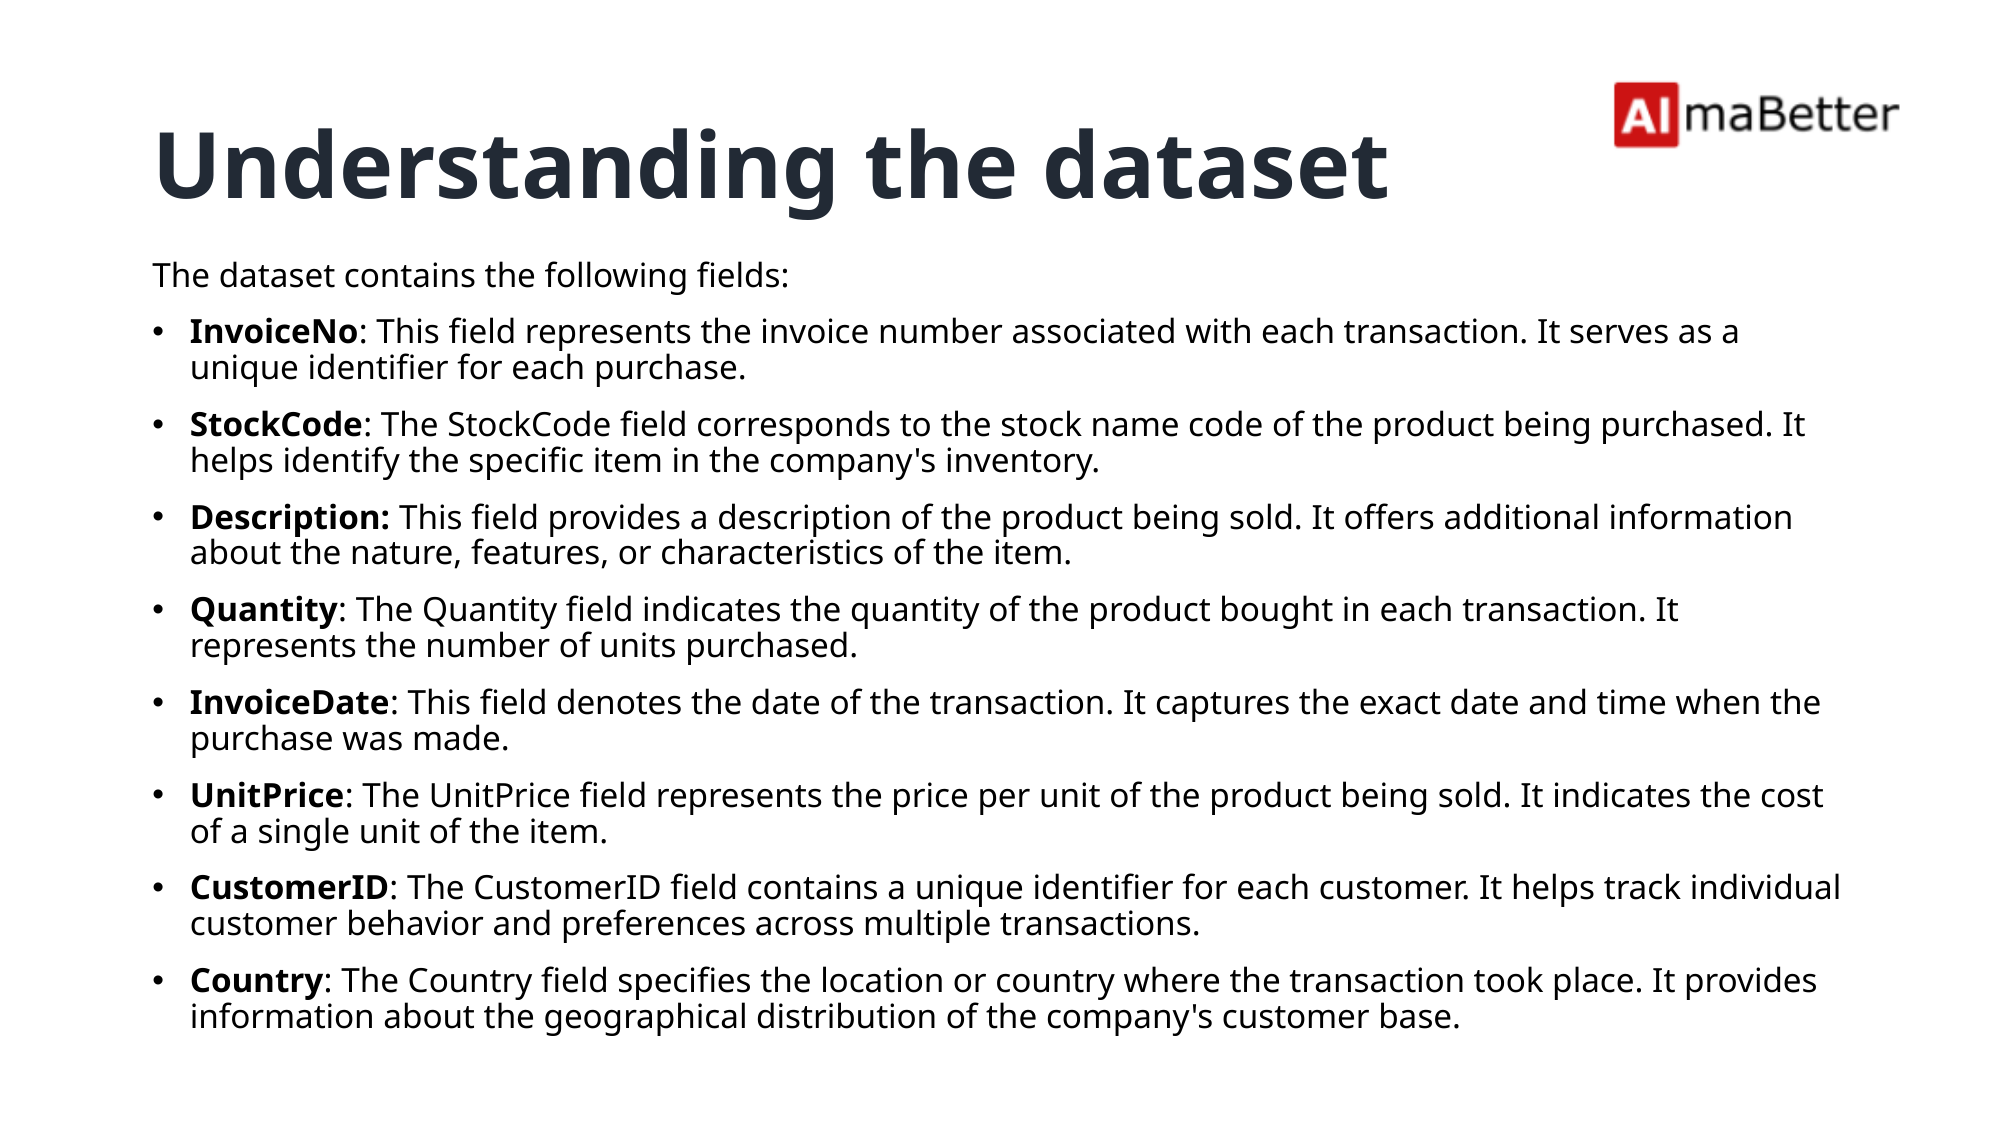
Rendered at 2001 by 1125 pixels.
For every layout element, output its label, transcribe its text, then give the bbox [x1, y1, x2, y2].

title Understanding the dataset [137, 59, 1863, 250]
picture [1575, 52, 1925, 174]
list The dataset contains the following fields: InvoiceNo: This field represents the invoice number associated with each transaction. It serves as a unique identifier for each purchase. StockCode: The StockCode field corresponds to the stock name code of the product being purchased. It helps identify the specific item in the company's inventory. Description: This field provides a description of the product being sold. It offers additional information about the nature, features, or characteristics of the item. Quantity: The Quantity field indicates the quantity of the product bought in each transaction. It represents the number of units purchased. InvoiceDate: This field denotes the date of the transaction. It captures the exact date and time when the purchase was made. UnitPrice: The UnitPrice field represents the price per unit of the product being sold. It indicates the cost of a single unit of the item. CustomerID: The CustomerID field contains a unique identifier for each customer. It helps track individual customer behavior and preferences across multiple transactions. Country: The Country field specifies the location or country where the transaction took place. It provides information about the geographical distribution of the company's customer base. [137, 250, 1863, 965]
